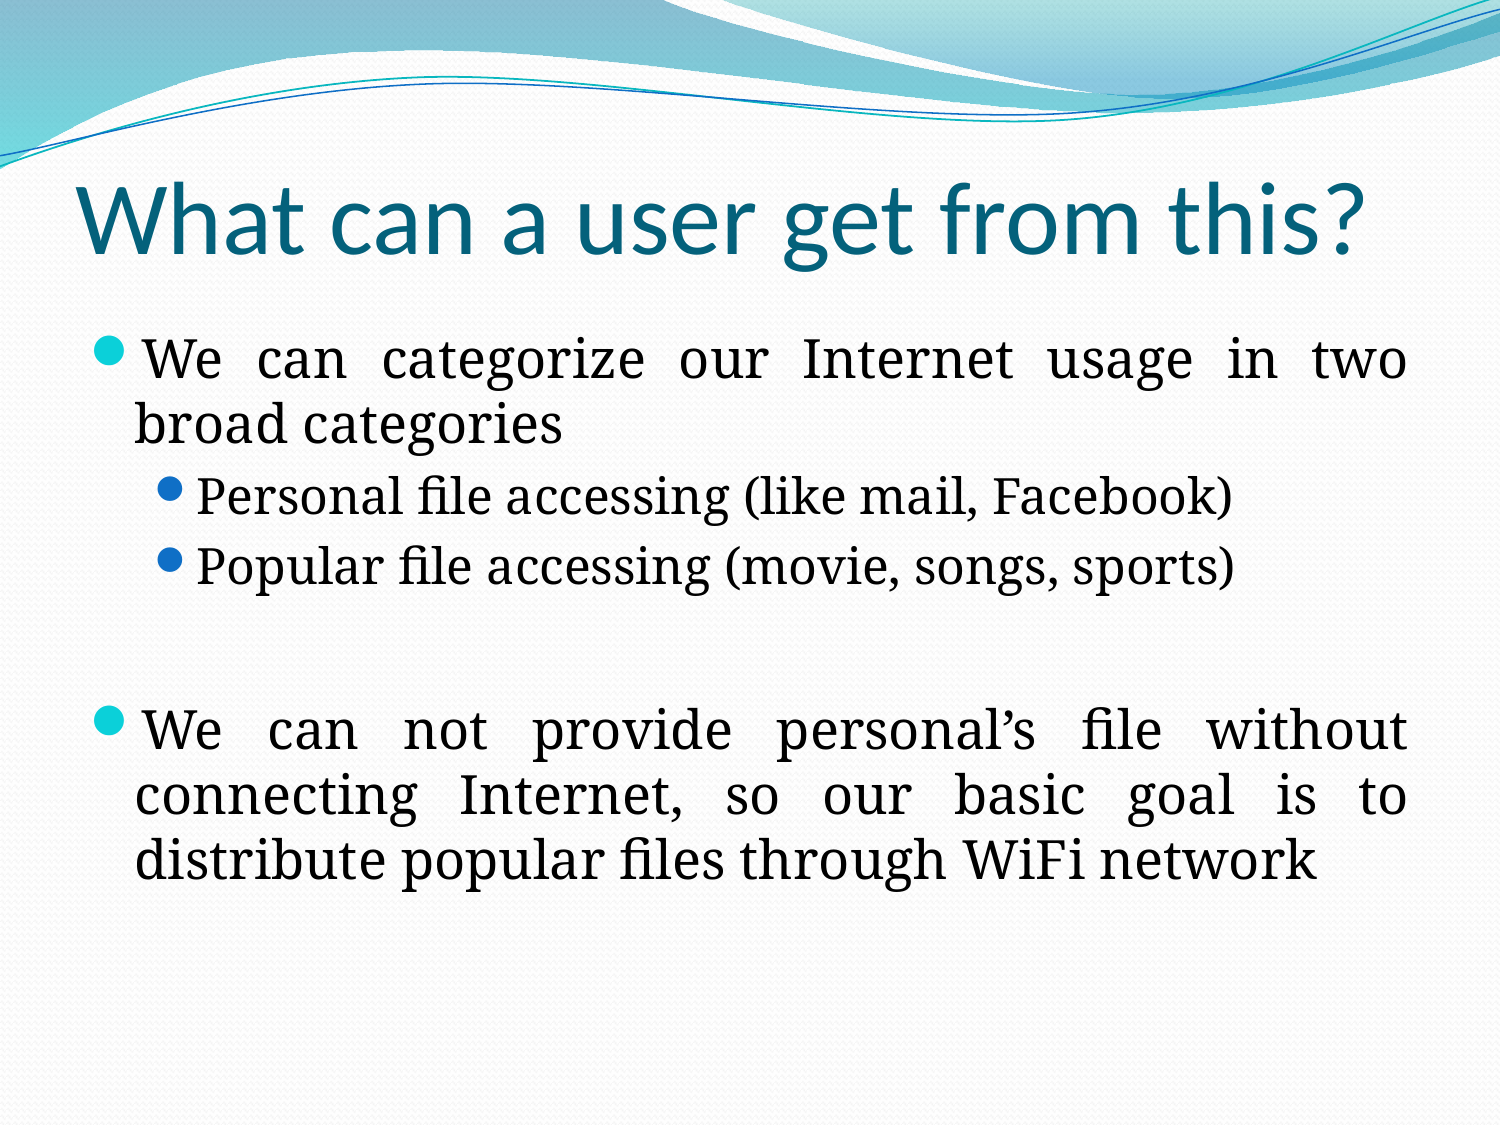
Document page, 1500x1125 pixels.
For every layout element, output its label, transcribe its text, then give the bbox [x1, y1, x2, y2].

list We can categorize our Internet usage in two broad categories Personal file accessing (like mail, Facebook) Popular file accessing (movie, songs, sports) We can not provide personal’s file without connecting Internet, so our basic goal is to distribute popular files through WiFi network [75, 317, 1425, 1038]
title What can a user get from this? [75, 87, 1425, 275]
